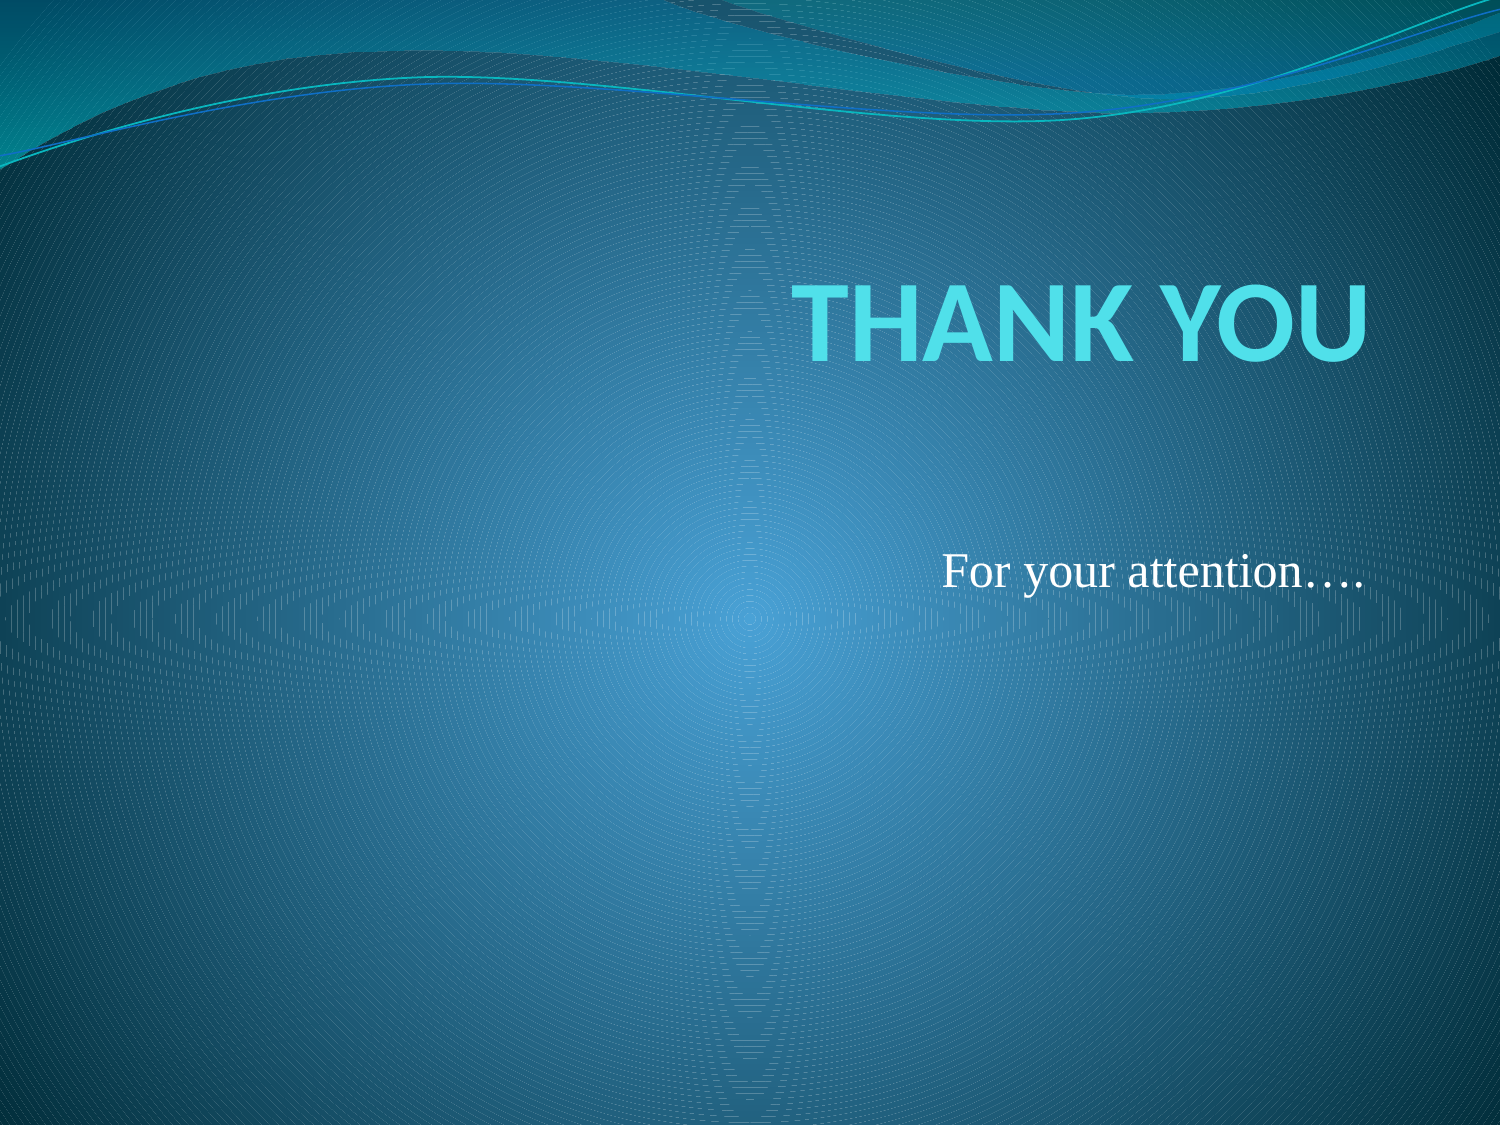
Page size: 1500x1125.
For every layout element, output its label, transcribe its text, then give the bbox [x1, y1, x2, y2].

subtitle For your attention…. [87, 529, 1376, 818]
title THANK YOU [87, 224, 1376, 525]
